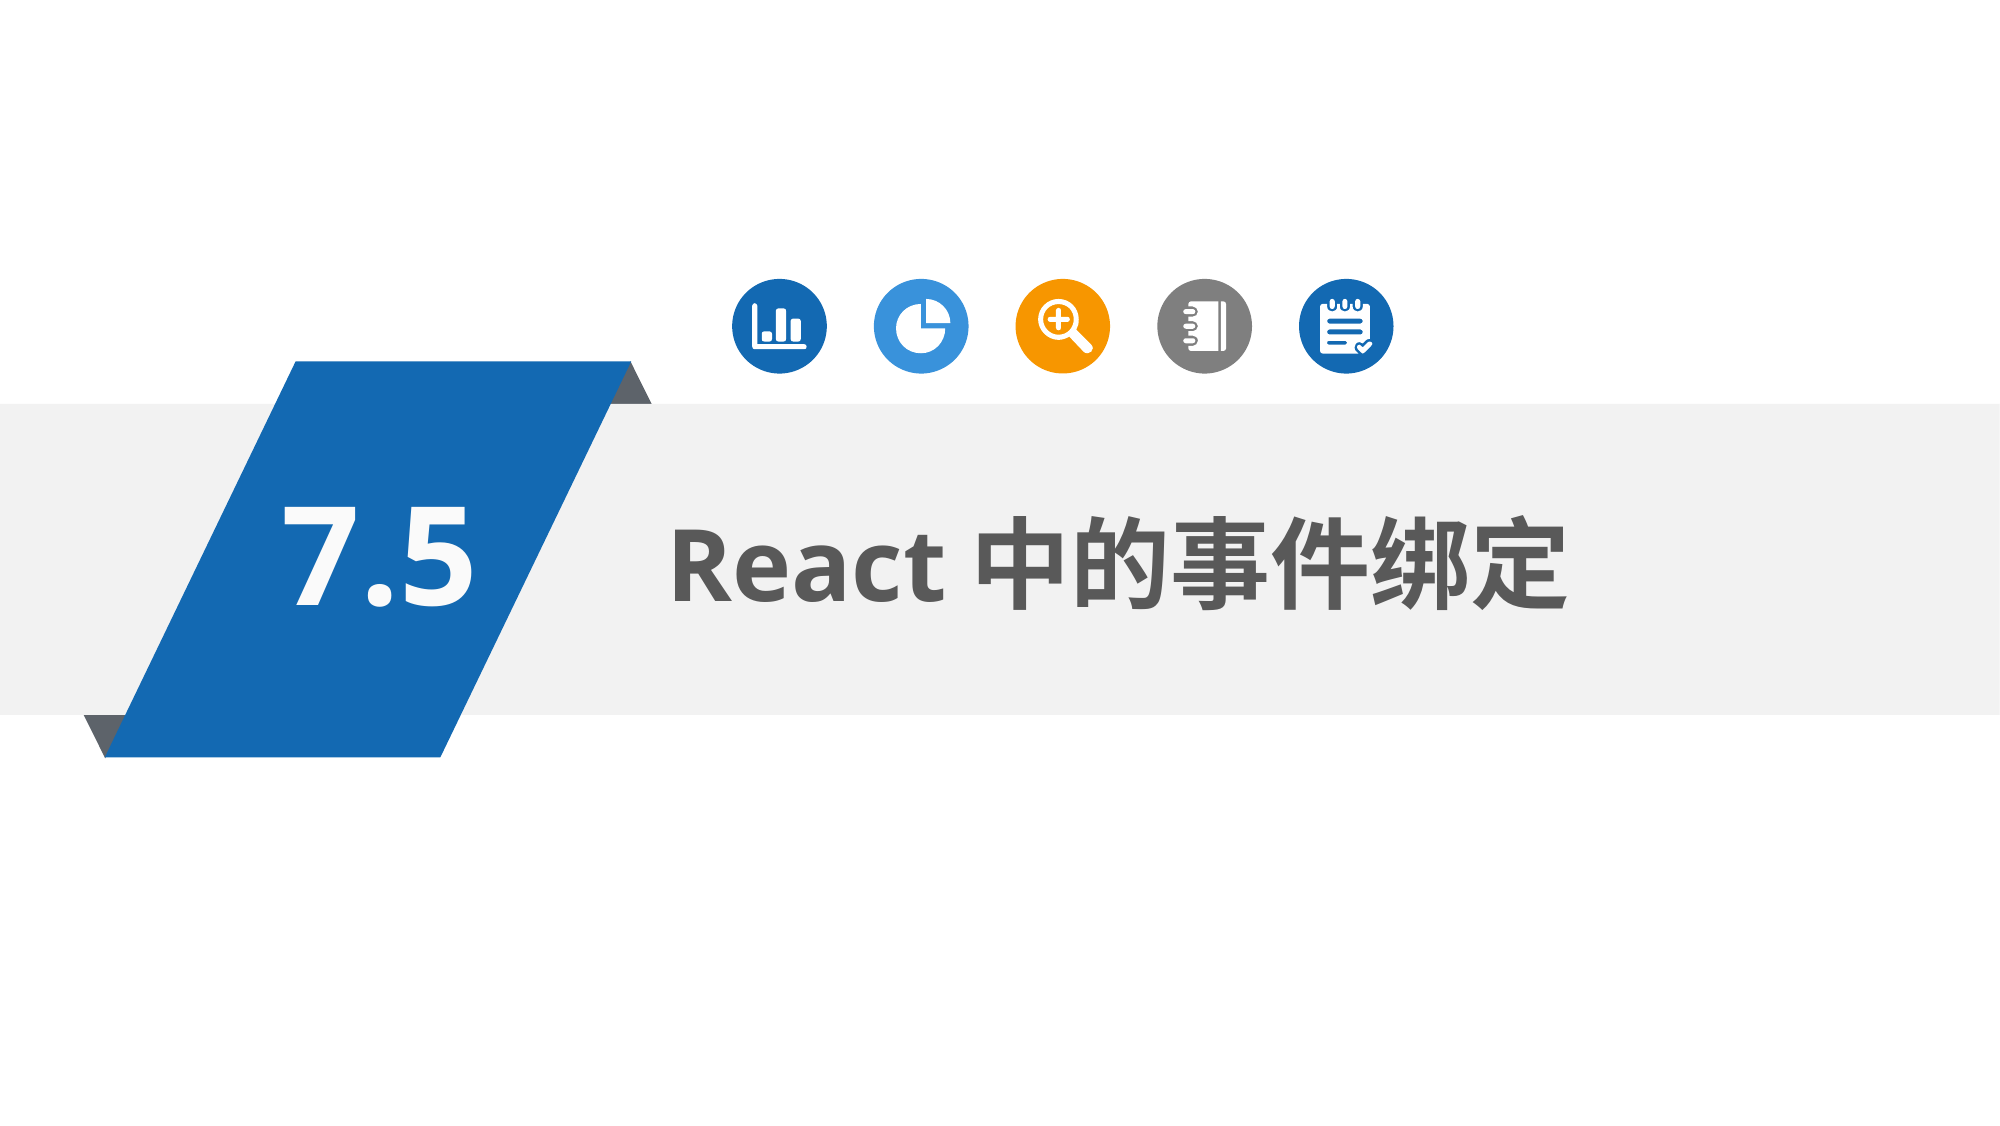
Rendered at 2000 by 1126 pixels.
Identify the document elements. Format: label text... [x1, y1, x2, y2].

text_box React中的事件绑定 [651, 494, 1827, 750]
text_box 7.5 [266, 460, 552, 641]
